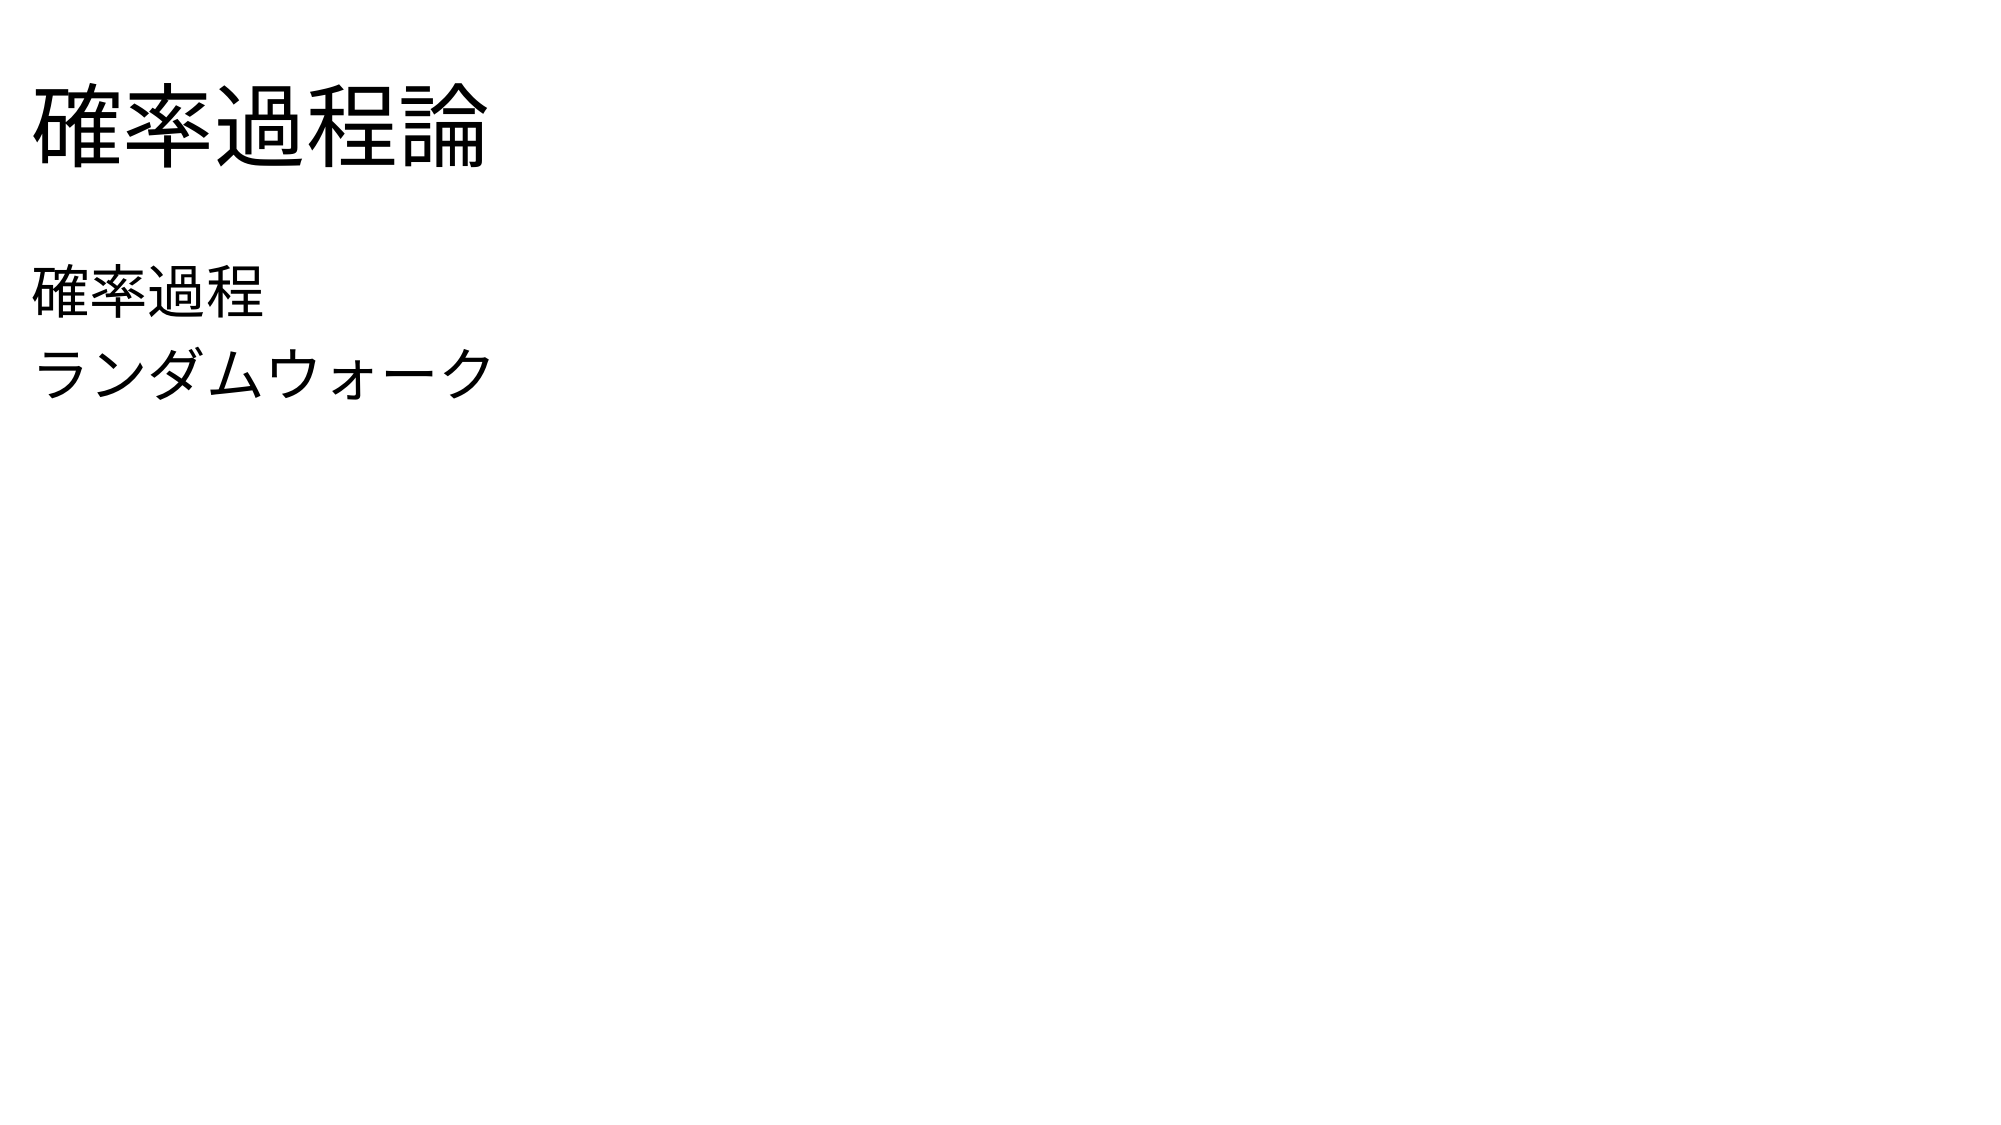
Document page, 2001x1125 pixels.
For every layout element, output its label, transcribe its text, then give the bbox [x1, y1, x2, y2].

list 確率過程 ランダムウォーク [16, 255, 2000, 1125]
title 確率過程論 [16, 22, 1975, 240]
